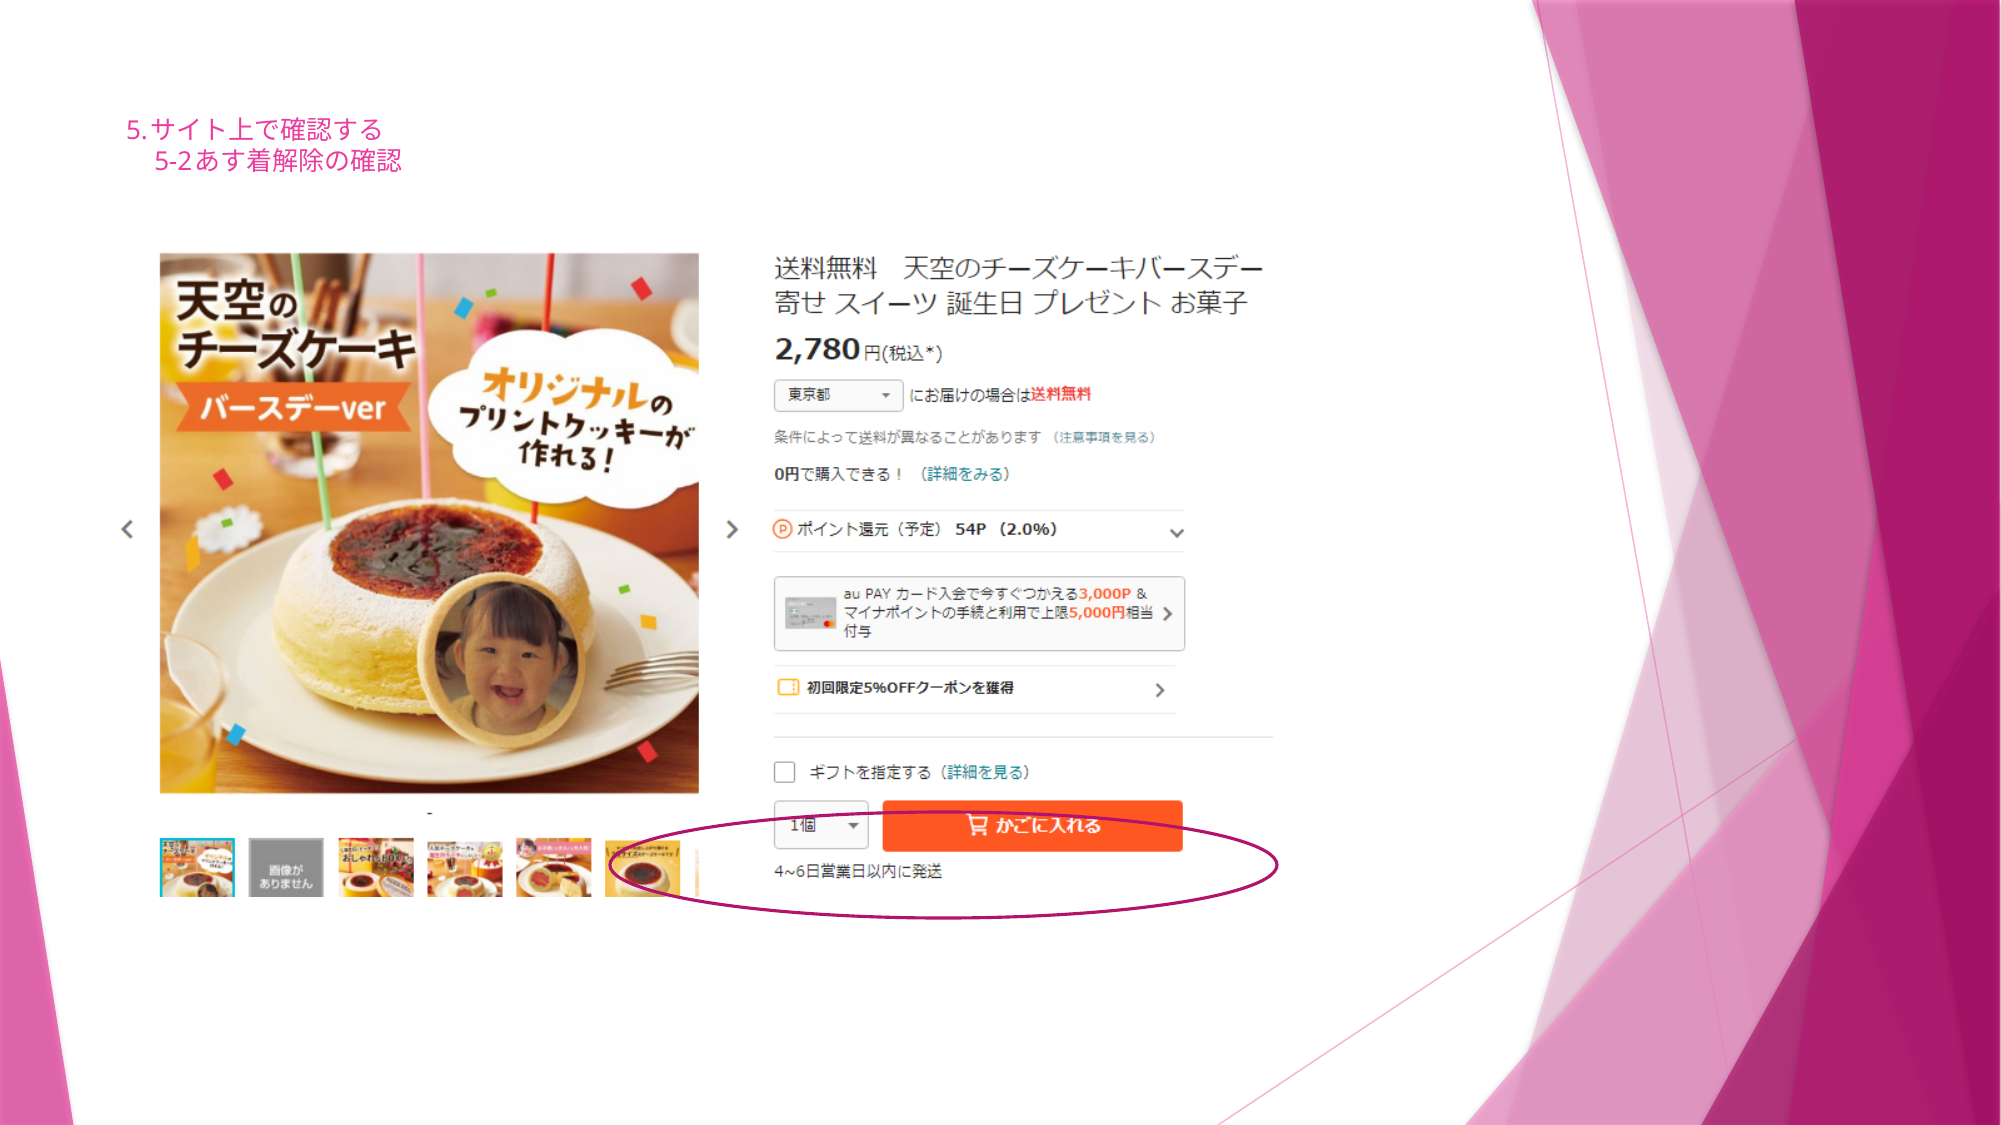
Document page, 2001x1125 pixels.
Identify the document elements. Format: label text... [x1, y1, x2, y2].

picture [114, 248, 1274, 897]
title 5.サイト上で確認する 5-2あす着解除の確認 [111, 106, 1726, 280]
text_box [713, 905, 1174, 920]
